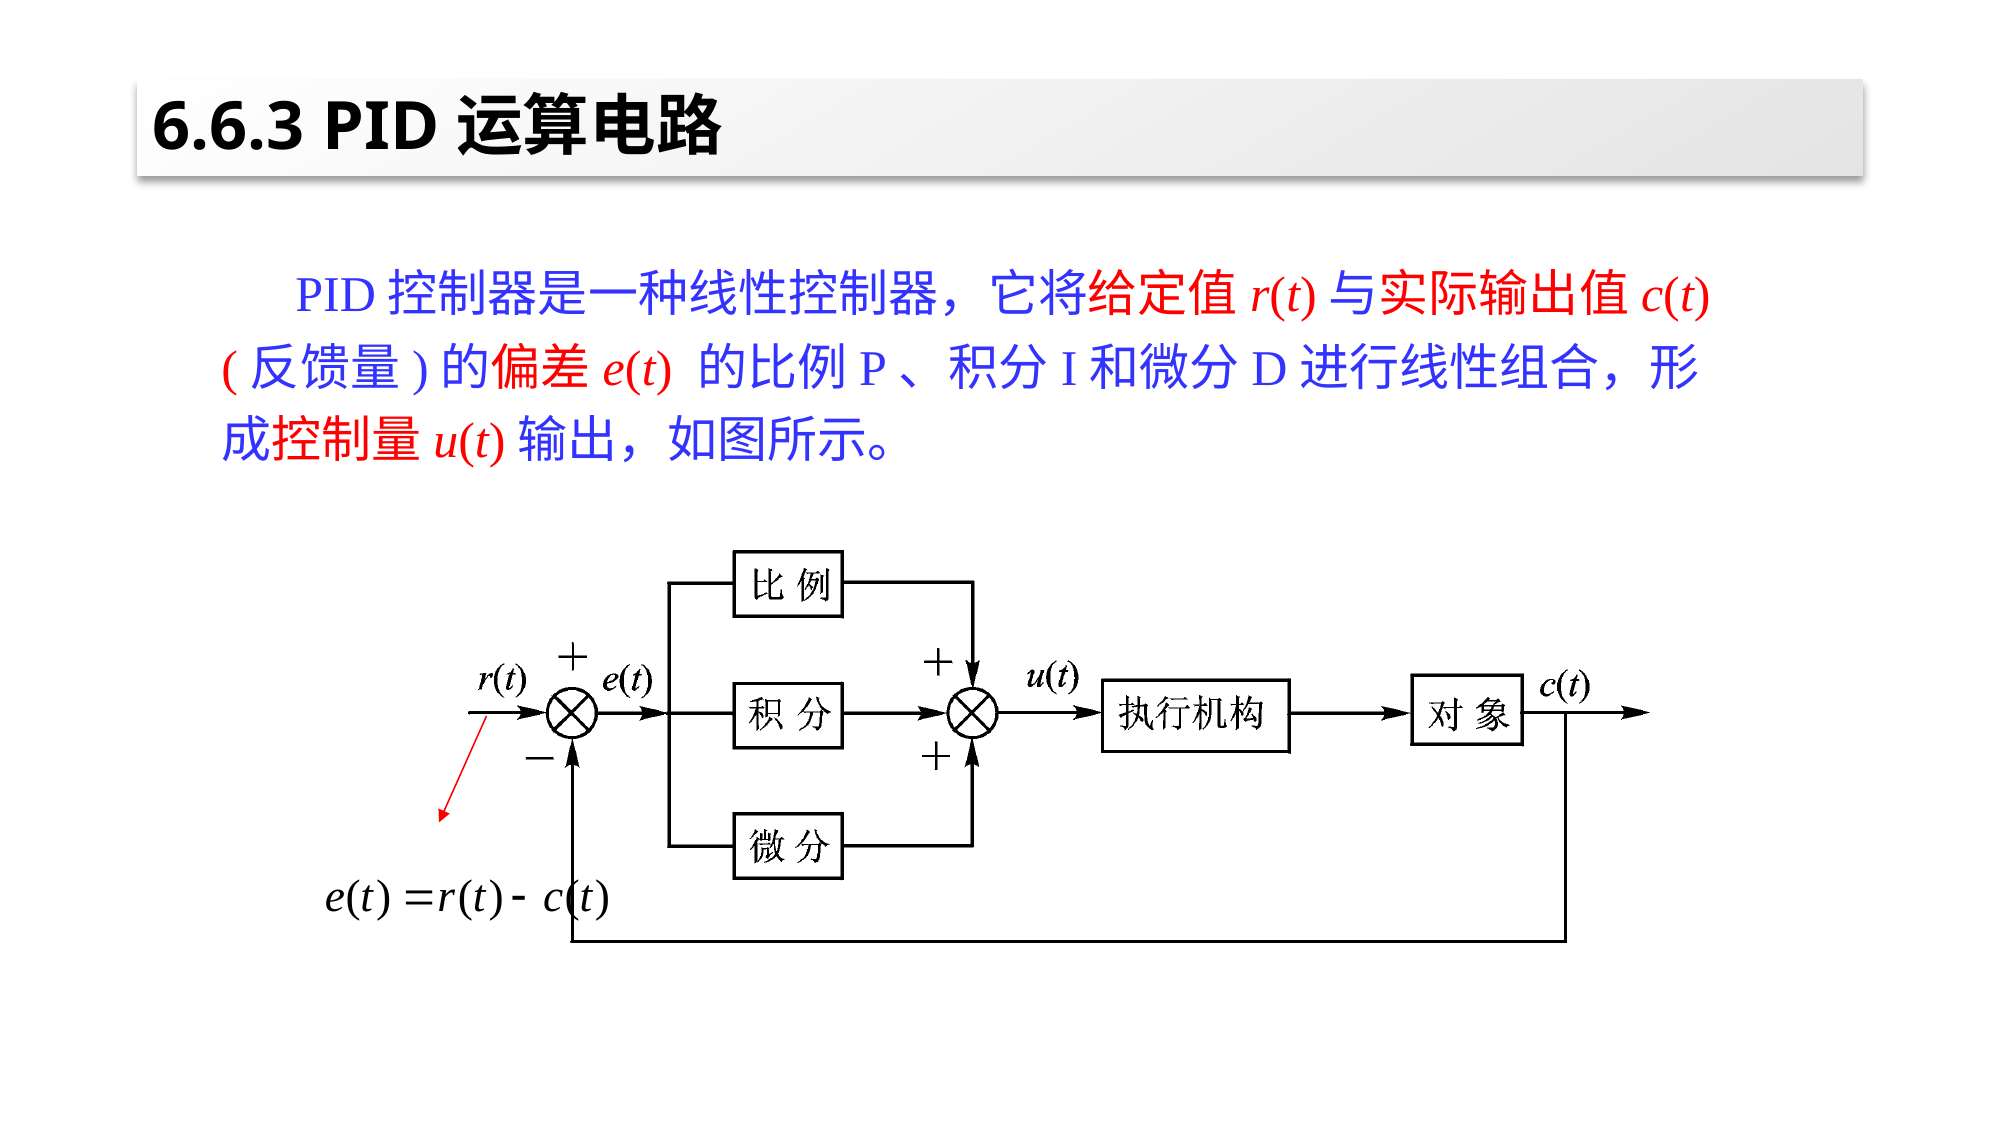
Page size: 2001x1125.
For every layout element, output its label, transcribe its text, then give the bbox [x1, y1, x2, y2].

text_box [318, 869, 619, 931]
title 6.6.3 PID运算电路 [137, 79, 1863, 176]
text_box PID控制器是一种线性控制器，它将给定值r(t)与实际输出值c(t)(反馈量)的偏差e(t) 的比例P、积分I和微分D进行线性组合，形成控制量u(t)输出，如图所示。 [150, 231, 1758, 500]
text_box [438, 757, 468, 823]
picture [468, 550, 1650, 943]
